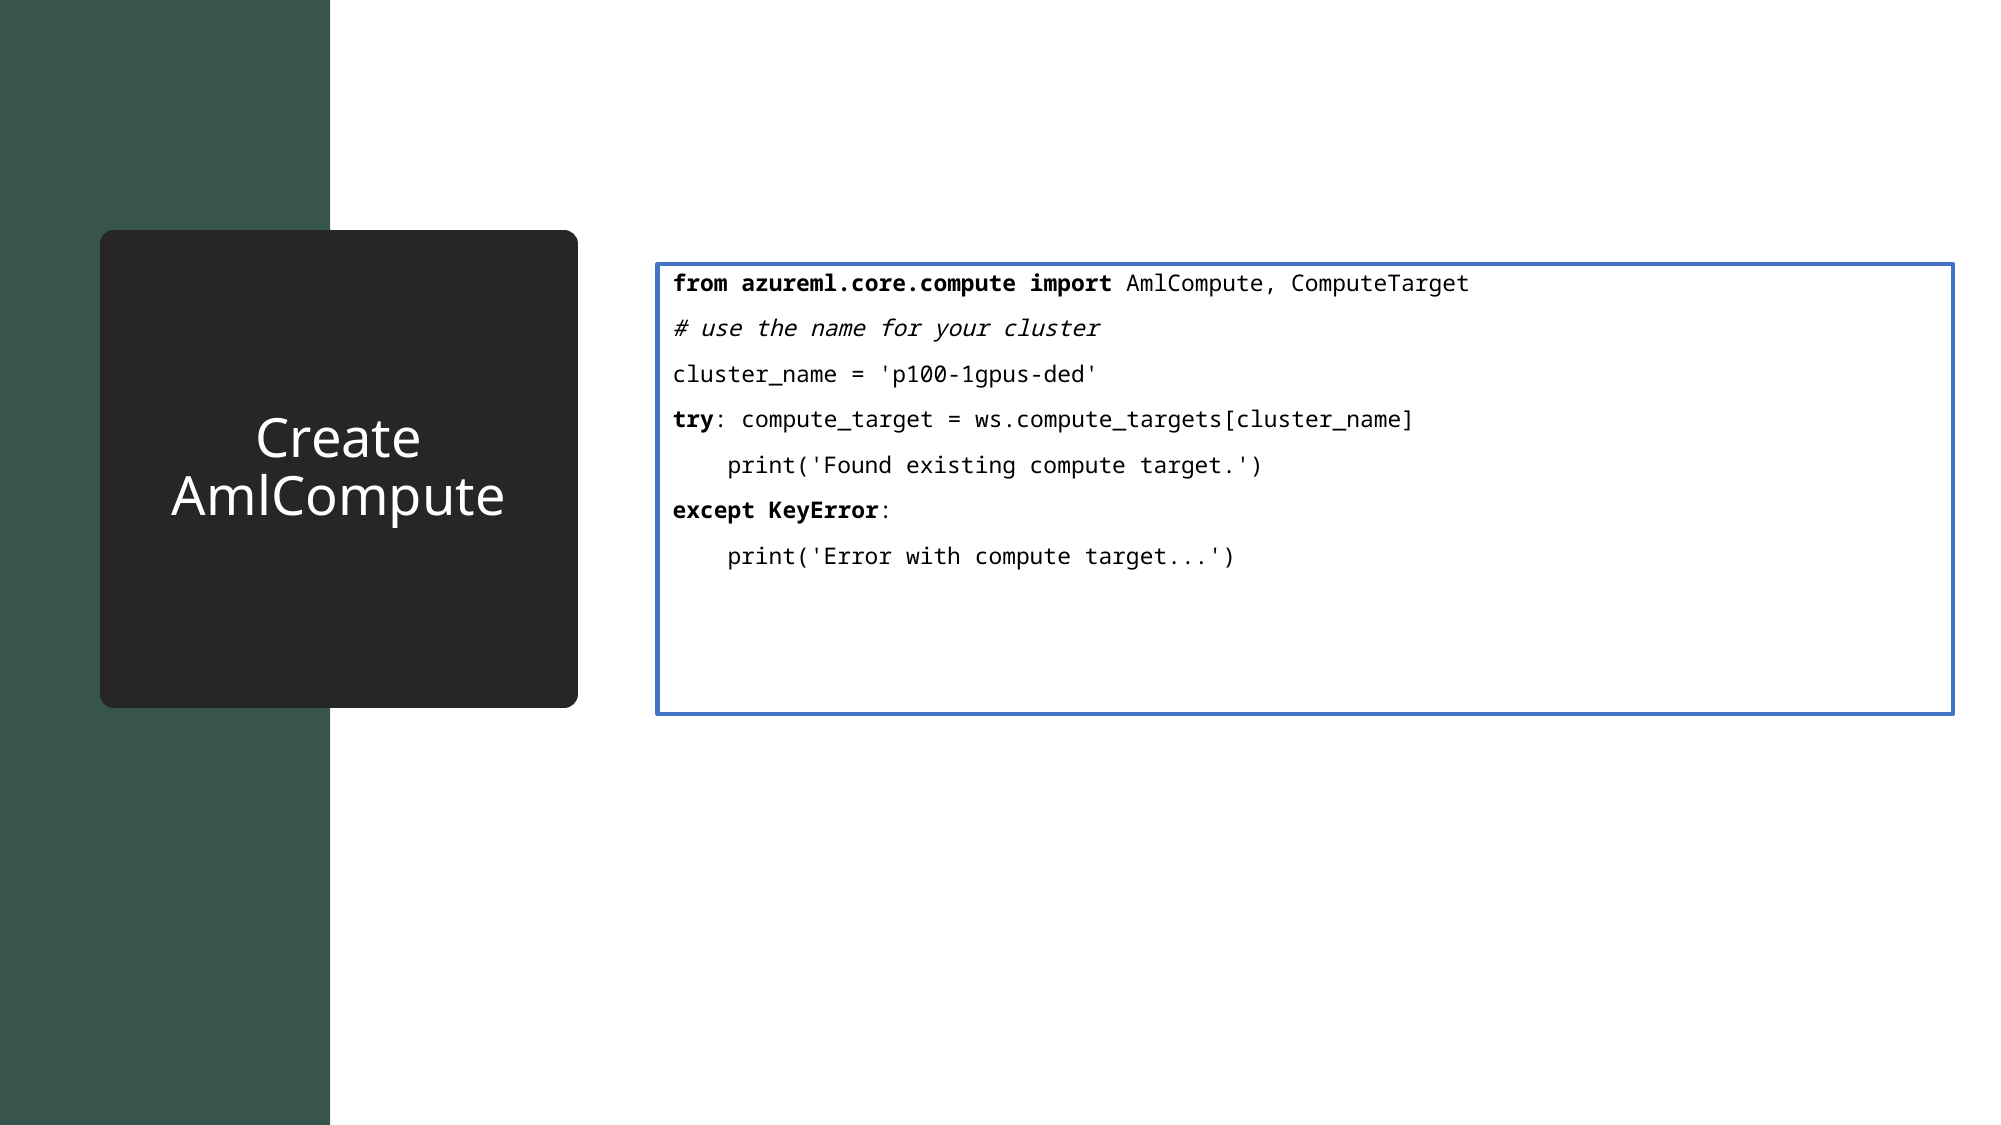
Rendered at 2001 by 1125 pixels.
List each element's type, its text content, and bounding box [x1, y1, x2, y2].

title Create AmlCompute [113, 243, 564, 694]
text_box [0, 0, 331, 1125]
list from azureml.core.compute import AmlCompute, ComputeTarget # use the name for your cluster cluster_name = 'p100-1gpus-ded' try: compute_target = ws.compute_targets[cluster_name] print('Found existing compute target.') except KeyError: print('Error with compute target...') [657, 264, 1954, 715]
